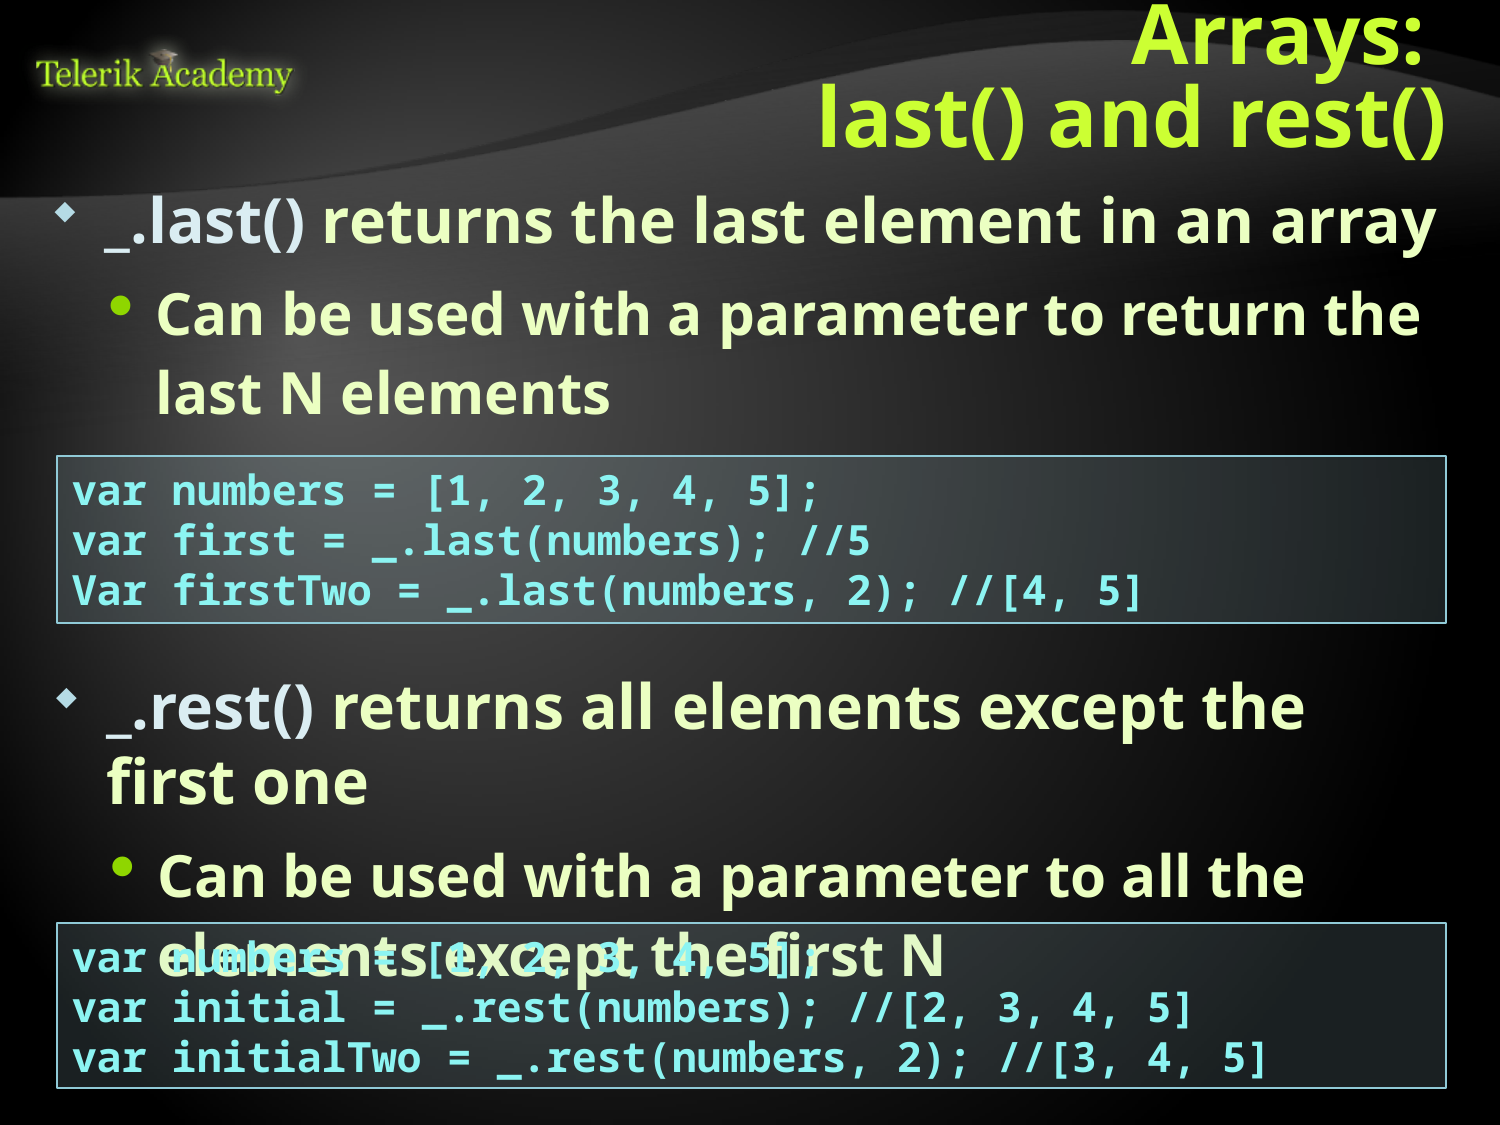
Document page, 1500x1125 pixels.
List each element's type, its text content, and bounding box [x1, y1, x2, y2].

title Arrays: last() and rest() [300, 12, 1463, 150]
list _.last() returns the last element in an array Can be used with a parameter to return the last N elements [37, 173, 1463, 437]
picture [0, 0, 1500, 1125]
text_box var numbers = [1, 2, 3, 4, 5]; var initial = _.rest(numbers); //[2, 3, 4, 5] var initialTwo = _.rest(numbers, 2); //[3, 4, 5] [57, 923, 1447, 1088]
text_box _.rest() returns all elements except the first one Can be used with a parameter to all the elements except the first N [39, 659, 1465, 996]
list var numbers = [1, 2, 3, 4, 5]; var first = _.last(numbers); //5 Var firstTwo = _.last(numbers, 2); //[4, 5] [56, 455, 1447, 624]
